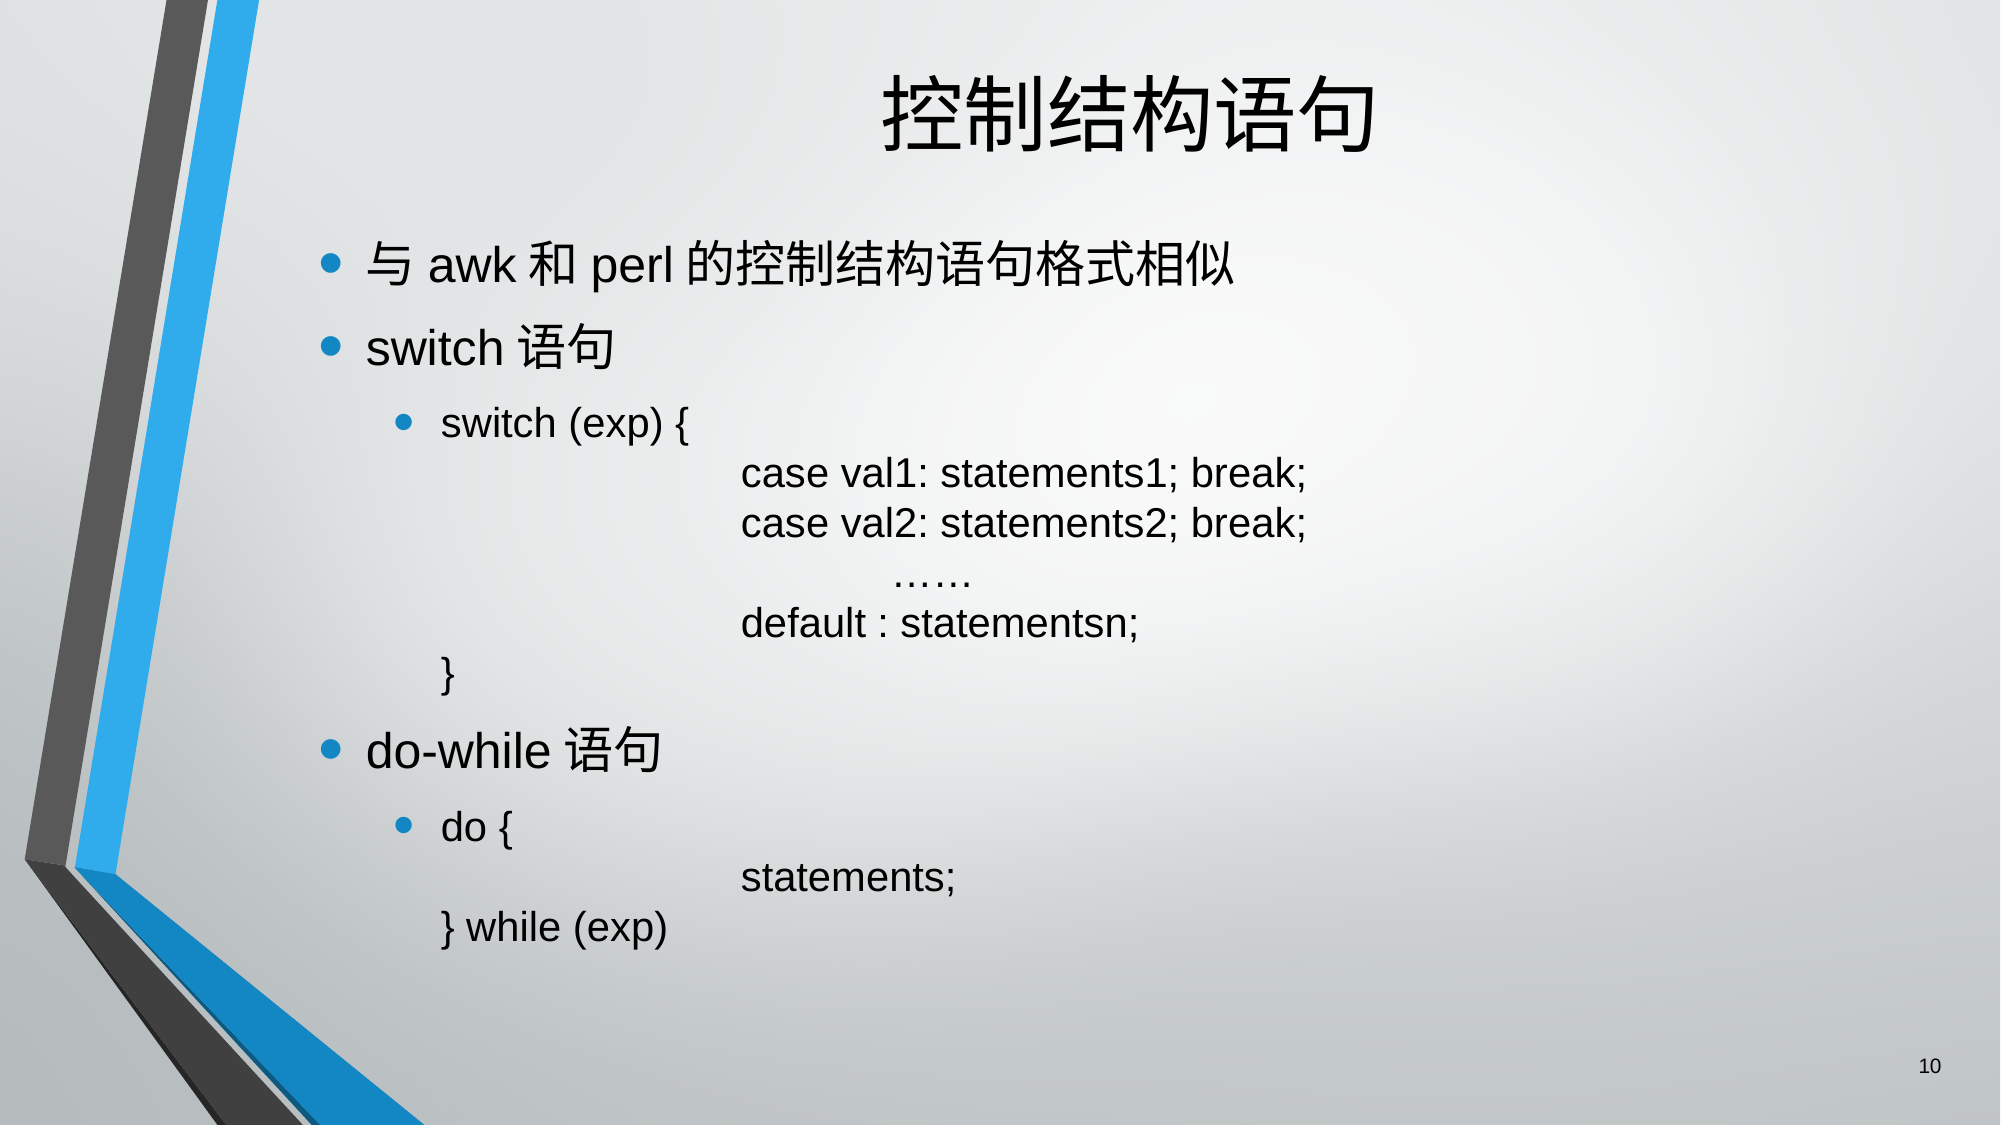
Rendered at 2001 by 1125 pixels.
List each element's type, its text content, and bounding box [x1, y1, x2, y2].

list 与awk和perl的控制结构语句格式相似 switch语句 switch (exp) { case val1: statements1; break; case val2: statements2; break; …… default : statementsn; } do-while语句 do { statements; } while (exp) [304, 202, 1957, 1014]
title 控制结构语句 [304, 38, 1957, 187]
slide_number 10 [1866, 1034, 1957, 1095]
